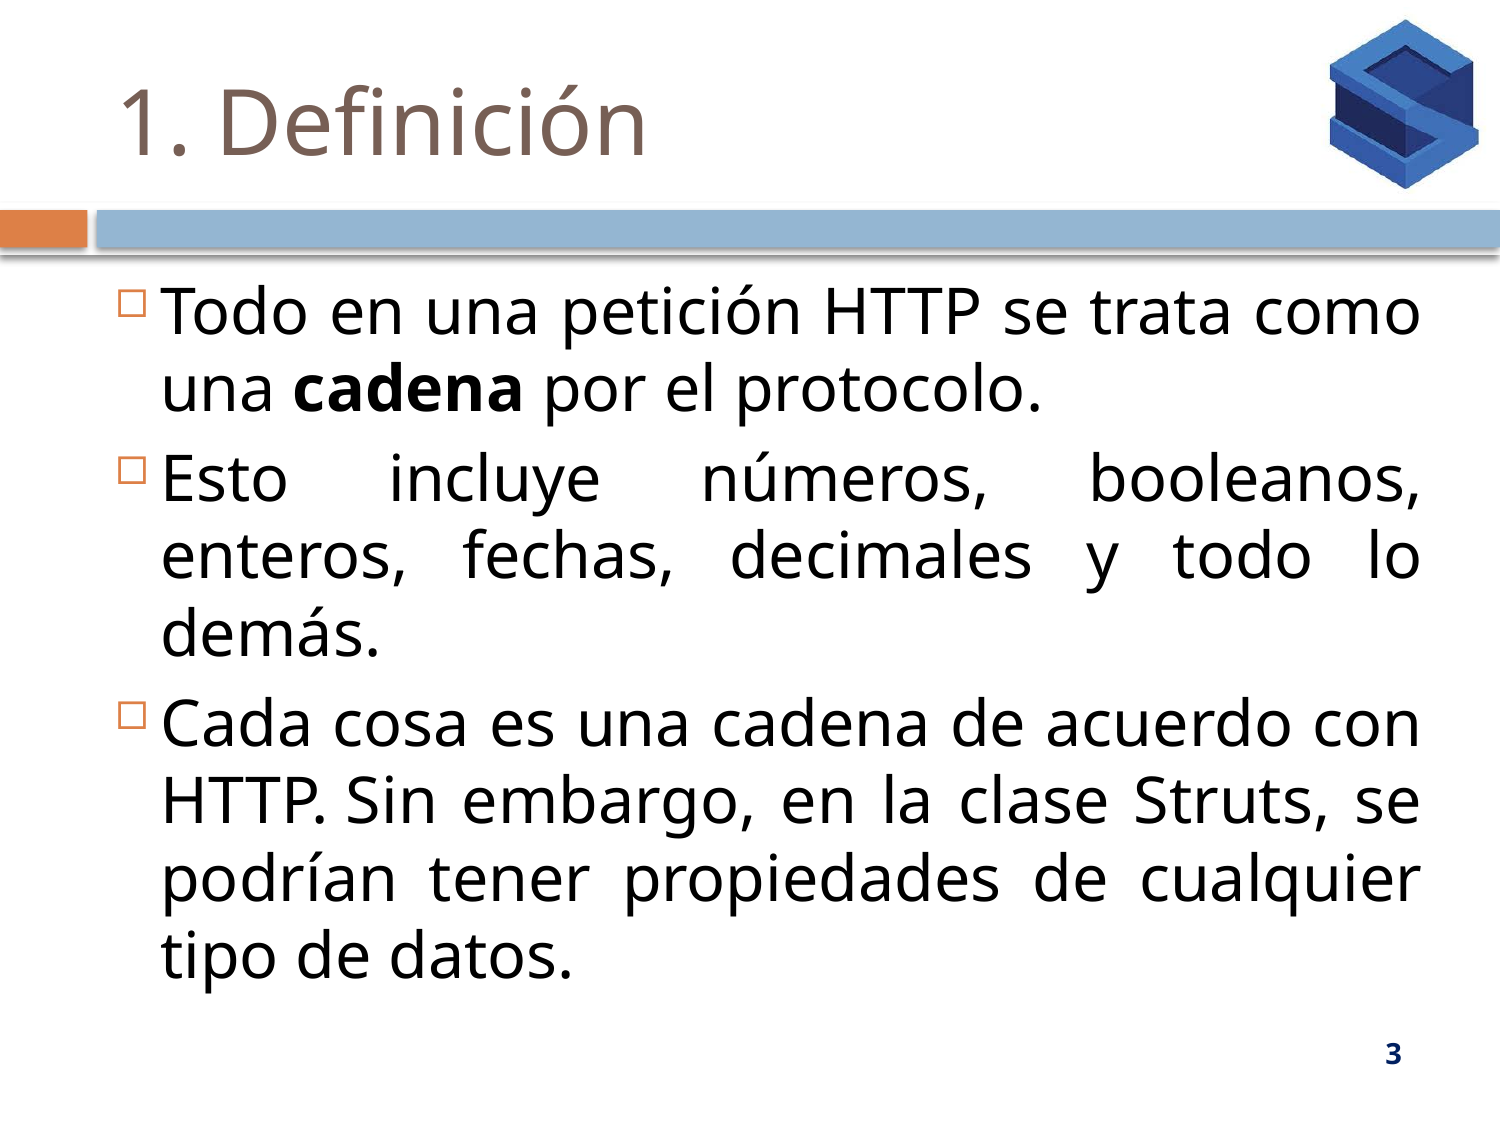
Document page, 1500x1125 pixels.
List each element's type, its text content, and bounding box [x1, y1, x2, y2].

title 1. Definición [100, 37, 1438, 200]
list Todo en una petición HTTP se trata como una cadena por el protocolo. Esto incluye números, booleanos, enteros, fechas, decimales y todo lo demás. Cada cosa es una cadena de acuerdo con HTTP. Sin embargo, en la clase Struts, se podrían tener propiedades de cualquier tipo de datos. [100, 262, 1438, 1000]
picture [1307, 7, 1500, 201]
slide_number 3 [1350, 1034, 1438, 1075]
